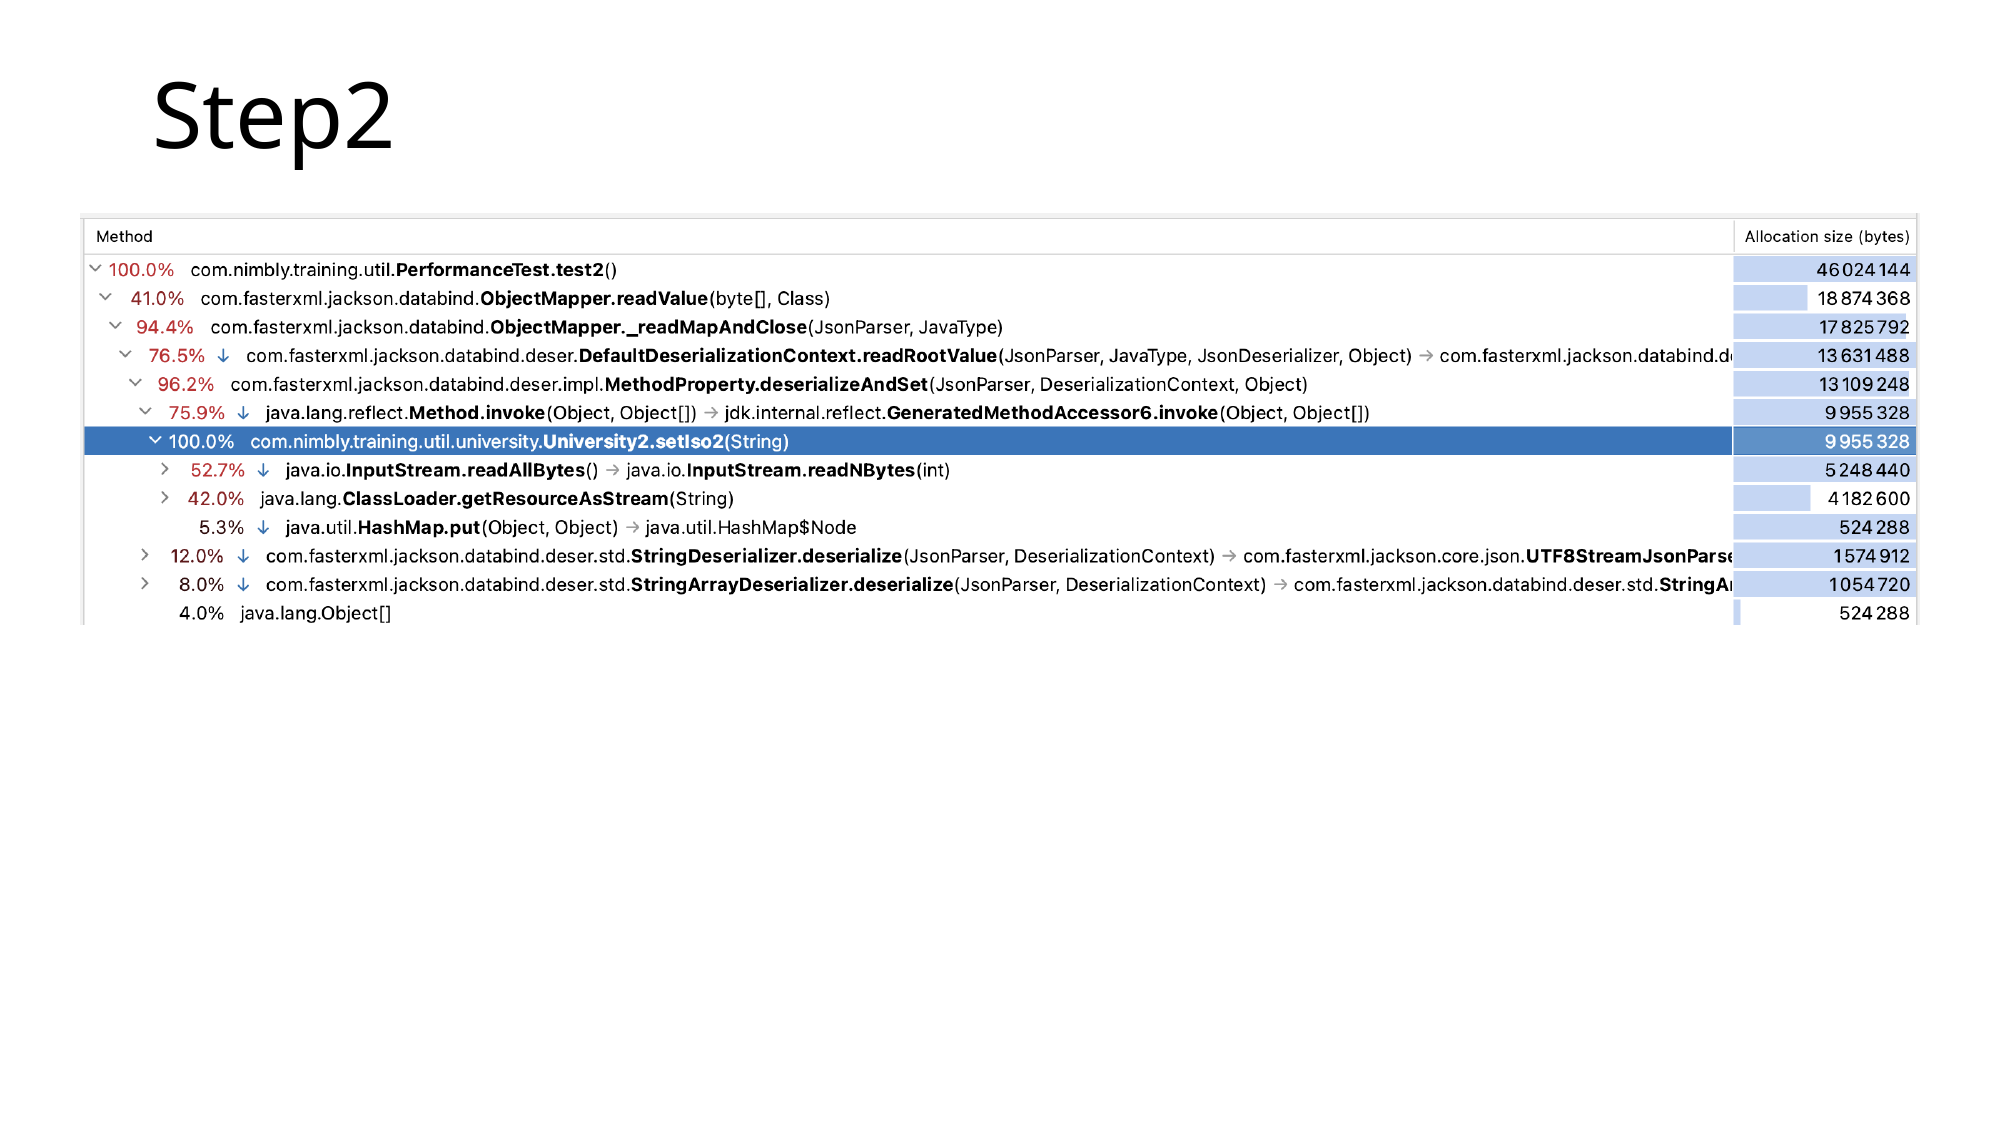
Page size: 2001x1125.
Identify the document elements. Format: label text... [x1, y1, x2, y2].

title Step2 [137, 59, 1863, 179]
picture [80, 213, 1920, 625]
